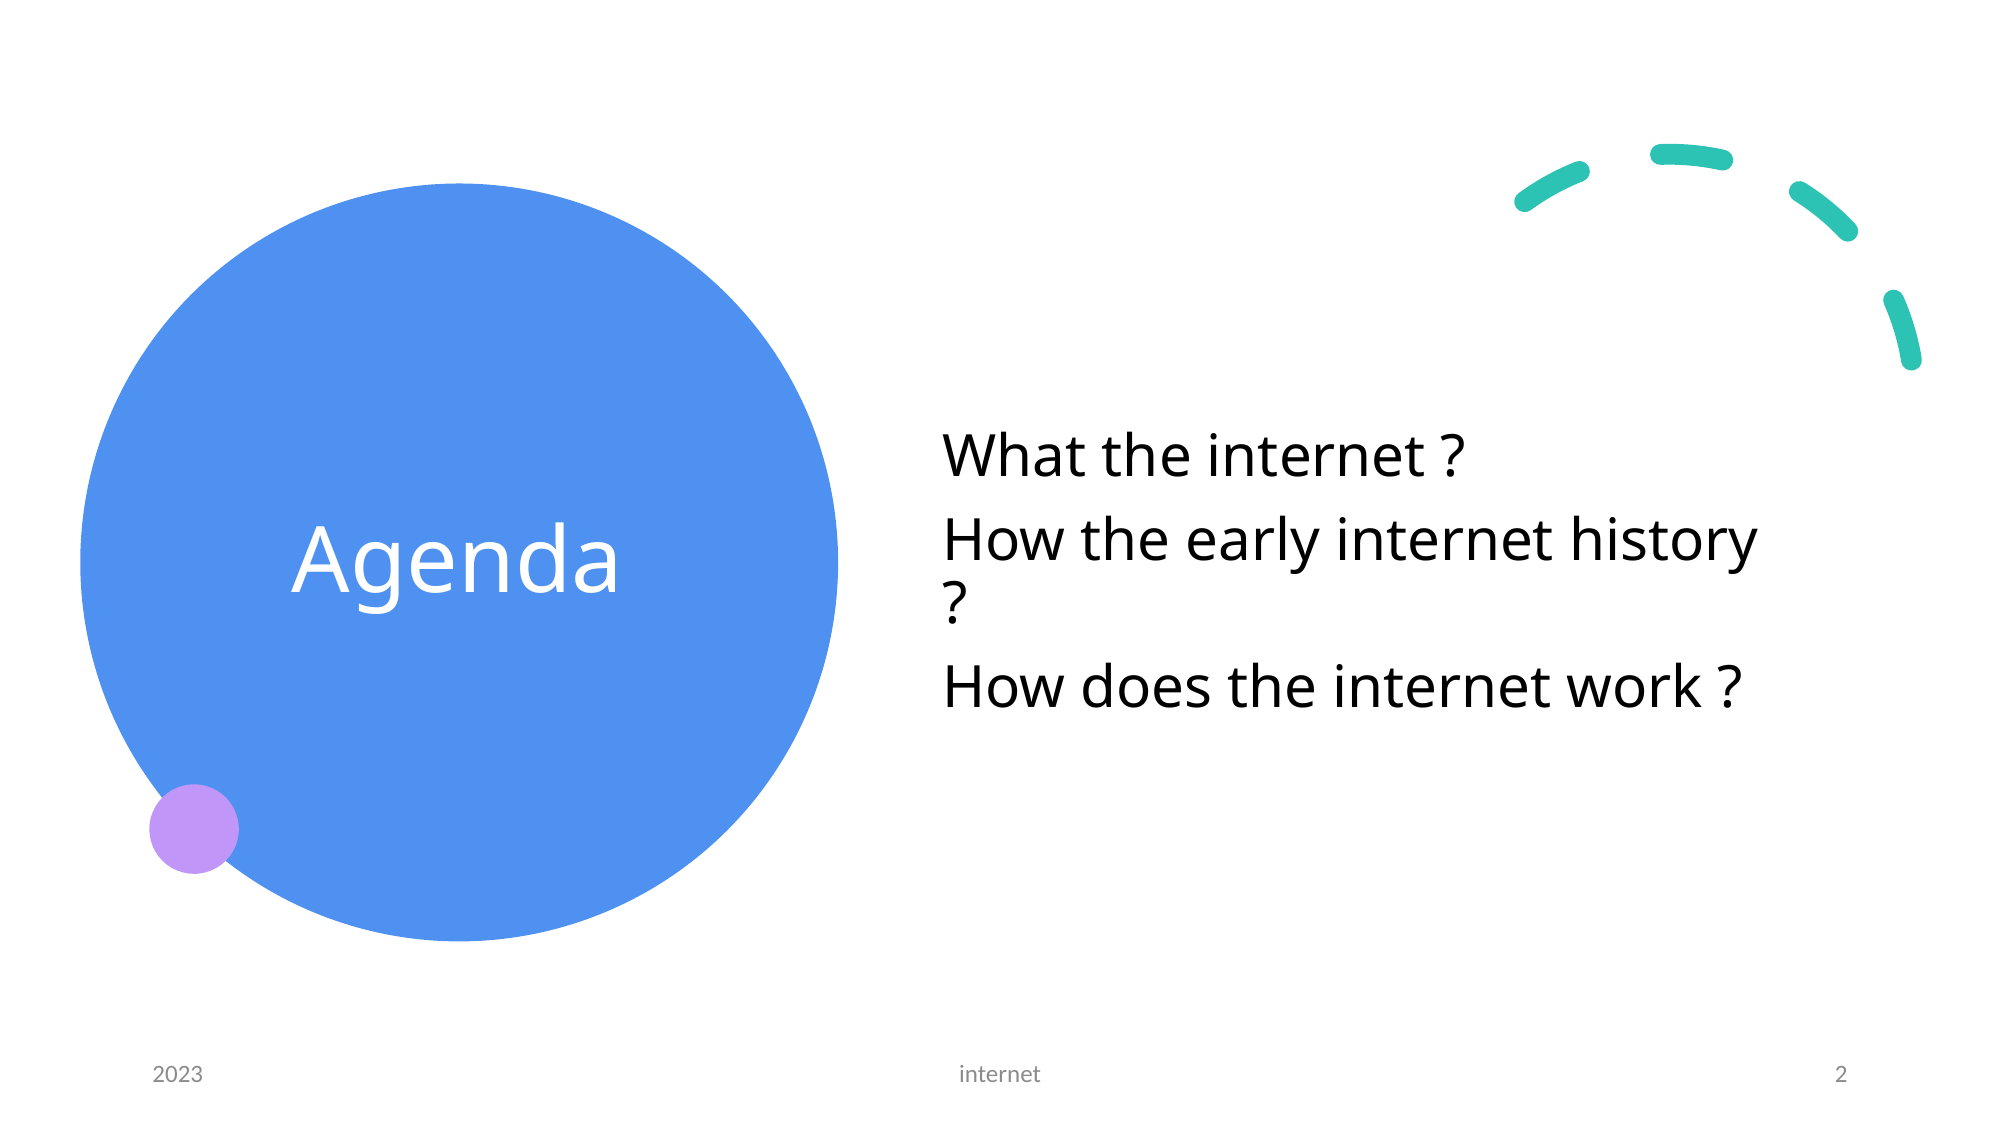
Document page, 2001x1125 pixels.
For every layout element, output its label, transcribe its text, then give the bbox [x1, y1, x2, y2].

footer internet [662, 1042, 1338, 1103]
slide_number 2 [1412, 1042, 1863, 1103]
list What the internet ? How the early internet history ? How does the internet work ? [927, 250, 1788, 896]
title Agenda [191, 229, 723, 897]
slide_number 2023 [137, 1042, 588, 1103]
